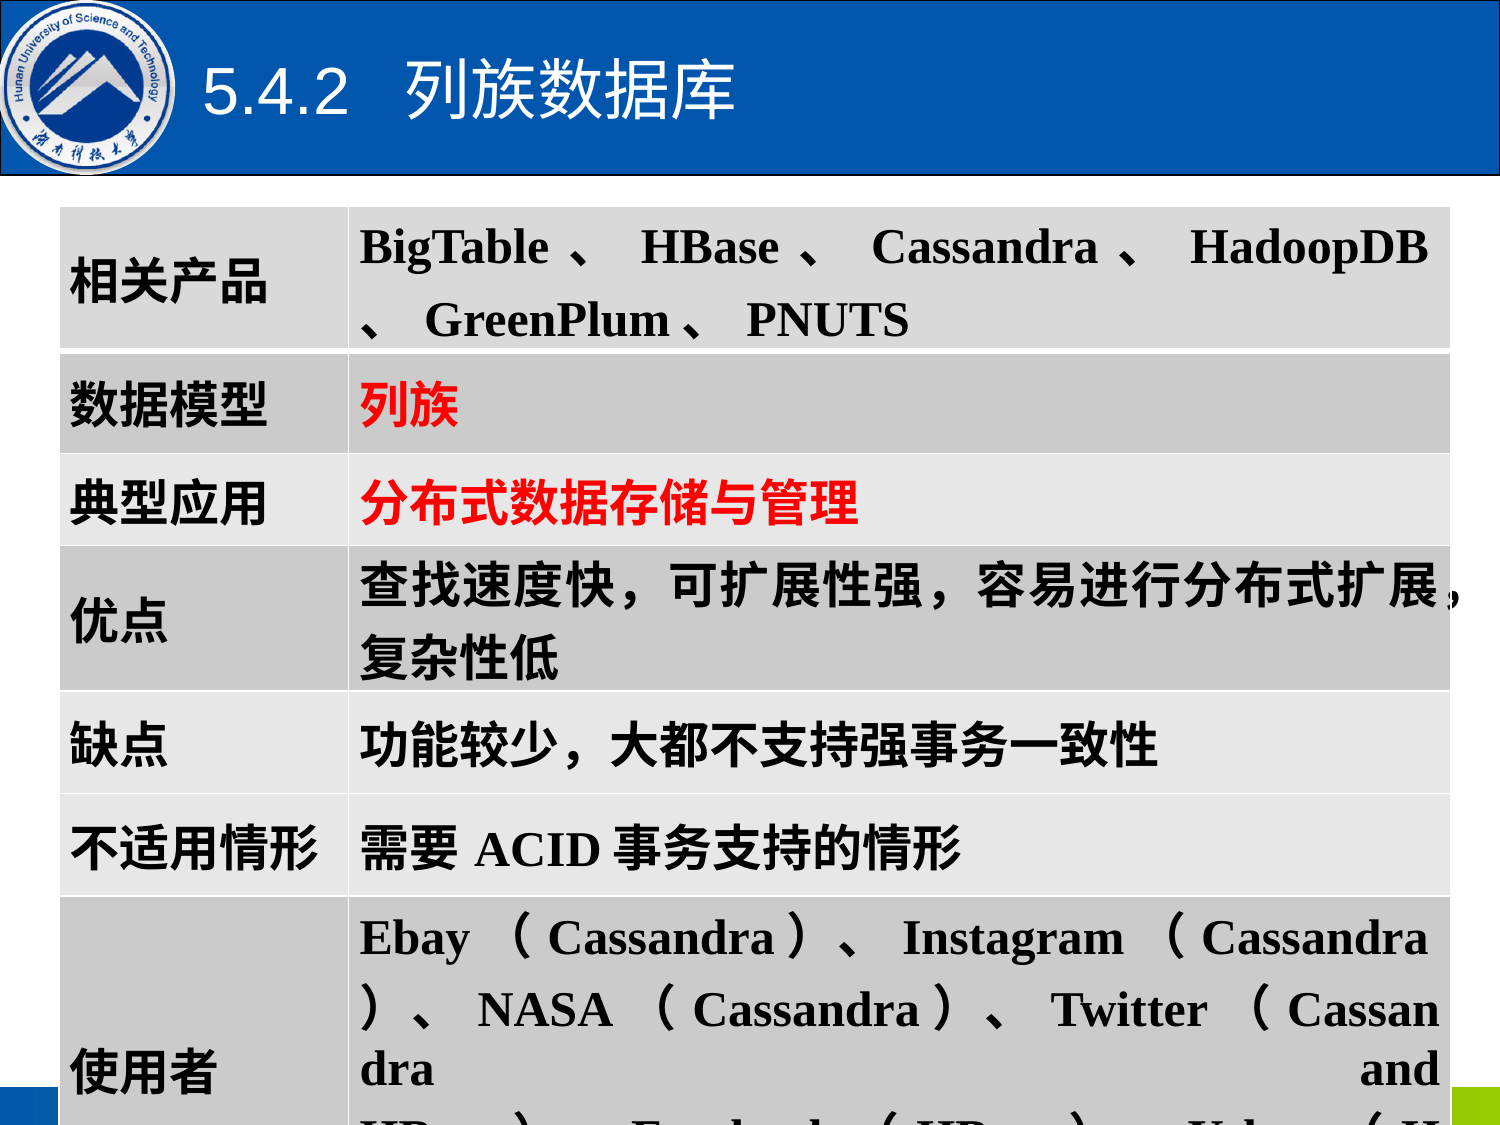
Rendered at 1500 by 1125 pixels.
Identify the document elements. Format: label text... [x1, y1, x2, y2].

table_cell 查找速度快，可扩展性强，容易进行分布式扩展，复杂性低 [349, 546, 1450, 690]
table_cell 数据模型 [60, 354, 348, 453]
table_header BigTable、HBase、Cassandra、HadoopDB、GreenPlum、PNUTS [349, 207, 1450, 348]
table_cell Ebay（Cassandra）、Instagram（Cassandra）、NASA（Cassandra）、Twitter（Cassandra and HBase）、Facebook（HBase）、Yahoo（HBase） [349, 897, 1450, 1125]
table_cell 使用者 [60, 897, 348, 1125]
table_cell 缺点 [60, 692, 348, 793]
picture [0, 0, 176, 175]
table_cell 列族 [349, 354, 1450, 453]
table_cell 典型应用 [60, 454, 348, 545]
table_cell 分布式数据存储与管理 [349, 454, 1450, 545]
table_cell 功能较少，大都不支持强事务一致性 [349, 692, 1450, 793]
title 5.4.2 列族数据库 [187, 12, 1500, 163]
table_cell 需要ACID事务支持的情形 [349, 794, 1450, 895]
table_cell 优点 [60, 546, 348, 690]
table_header 相关产品 [60, 207, 348, 348]
table_cell 不适用情形 [60, 794, 348, 895]
